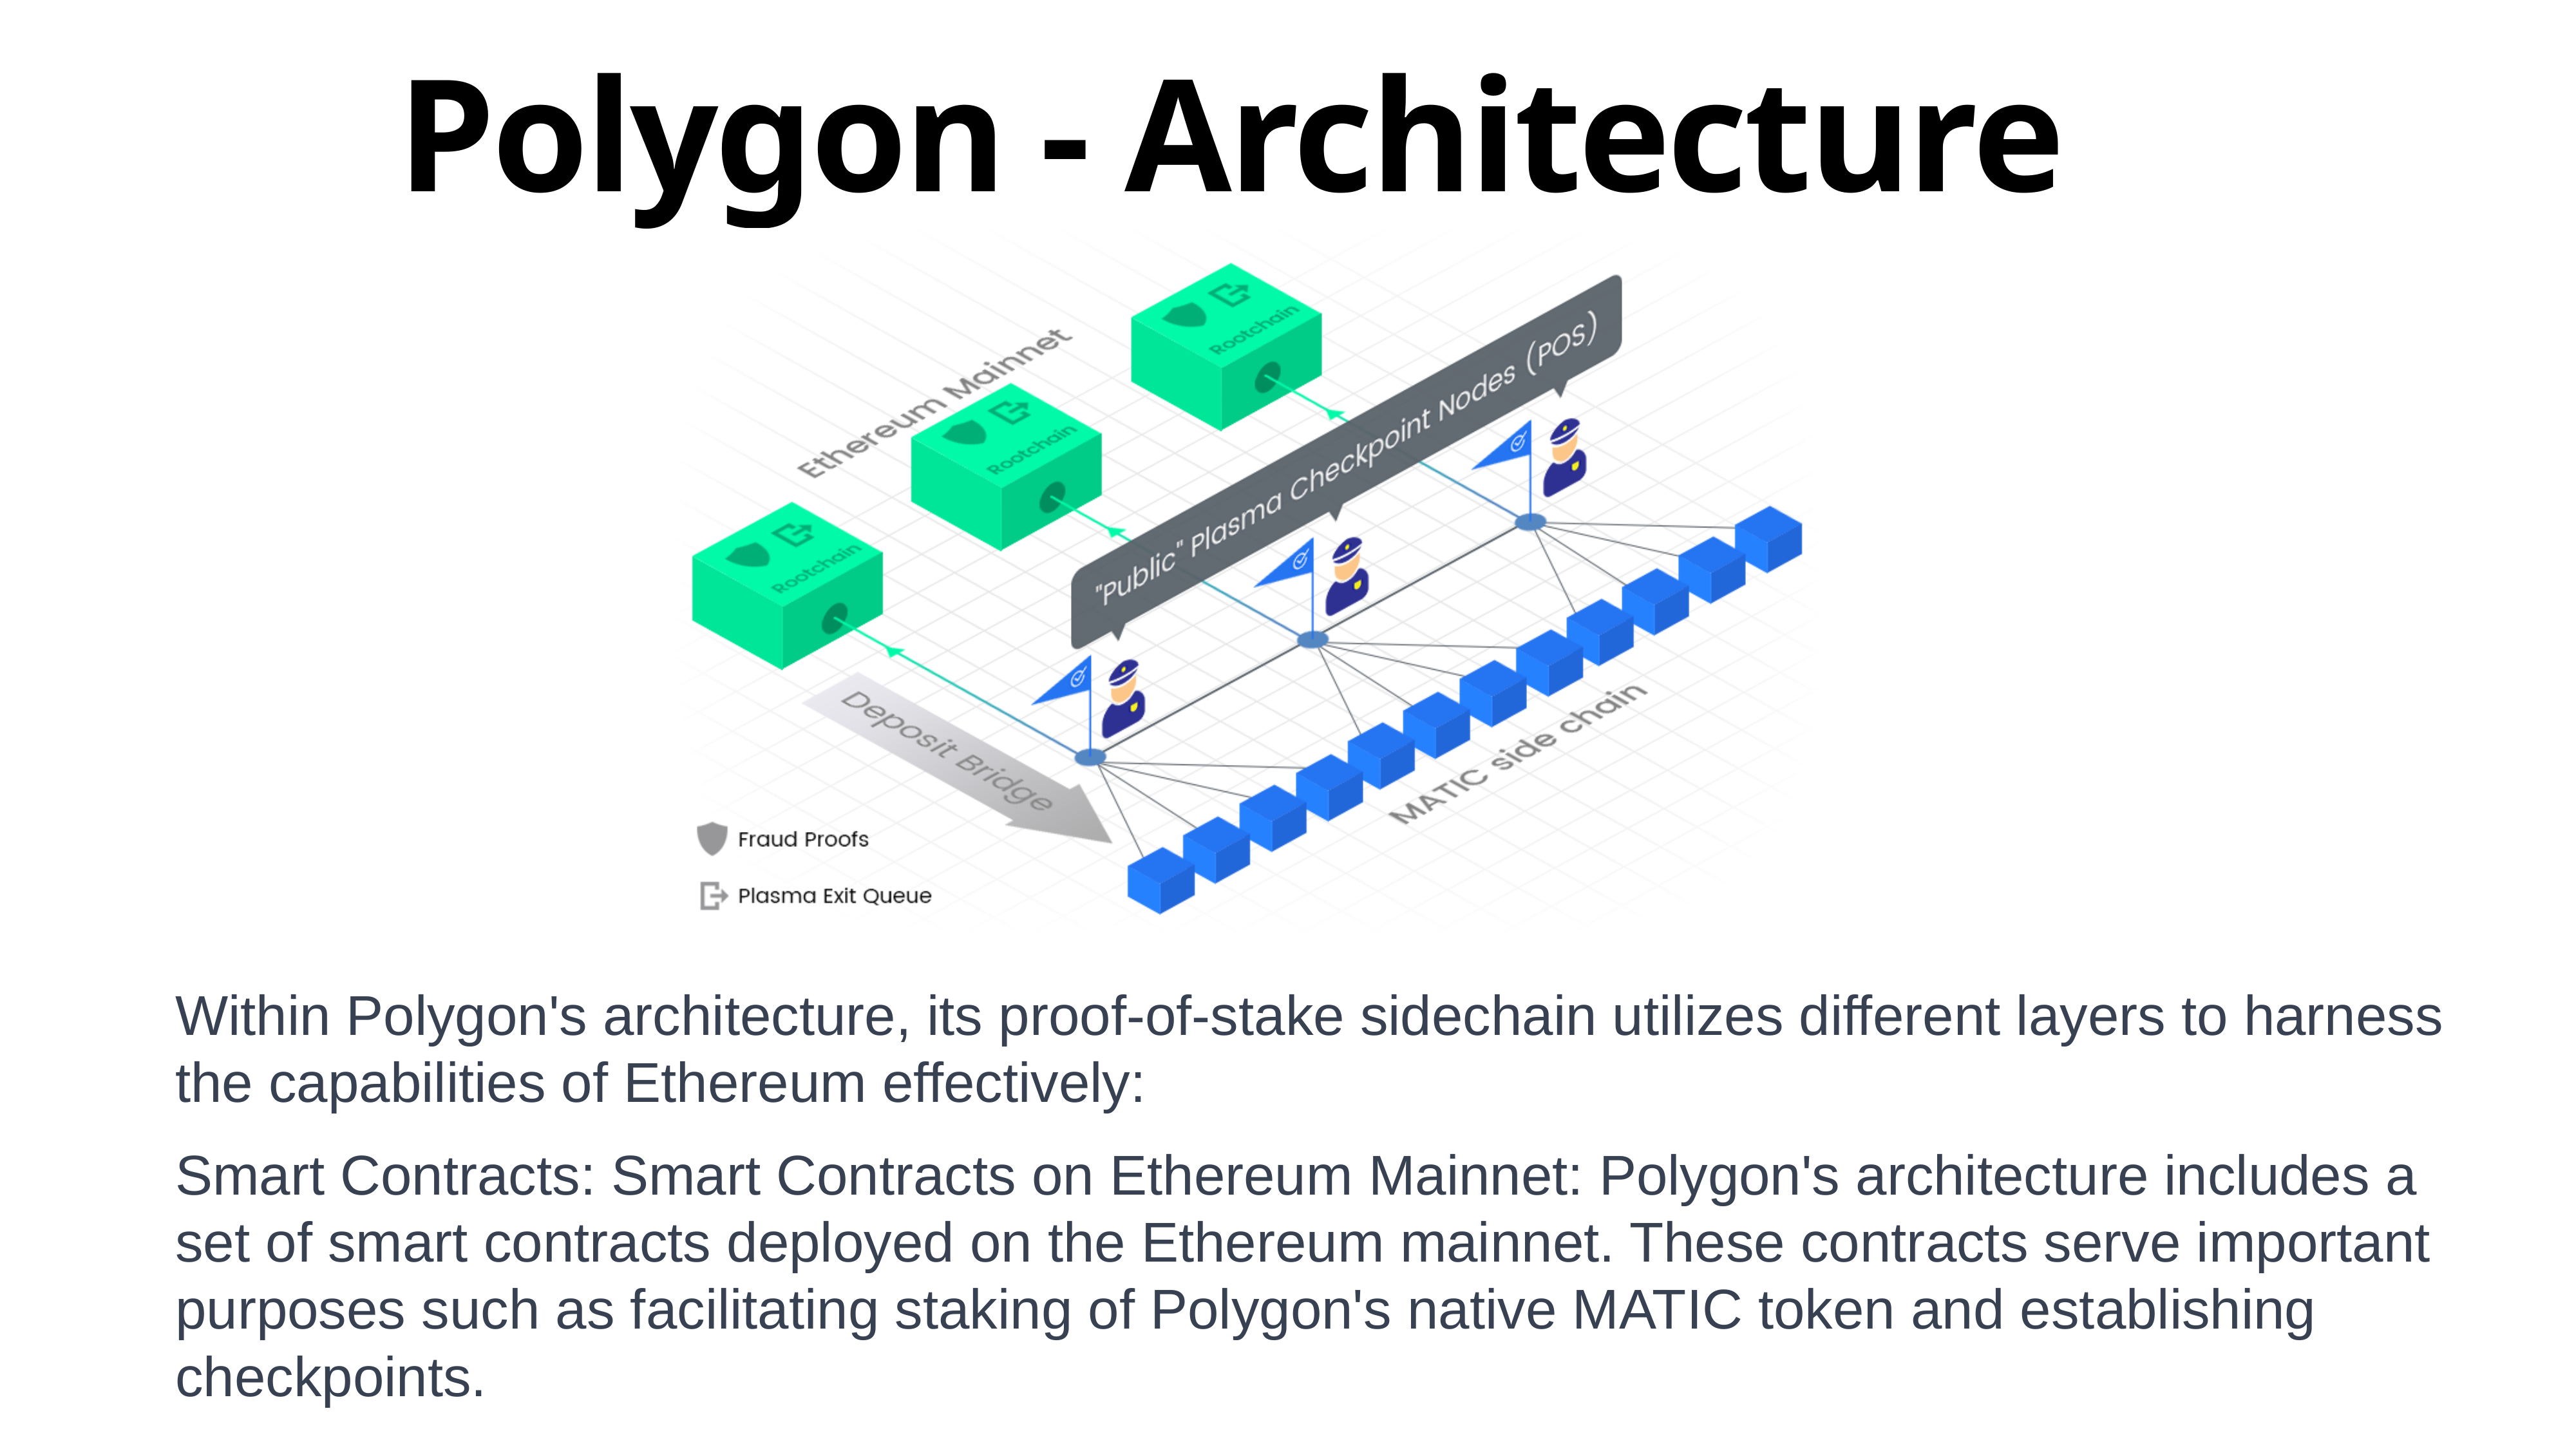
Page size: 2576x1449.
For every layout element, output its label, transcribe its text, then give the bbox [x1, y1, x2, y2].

title Polygon - Architecture [392, 0, 2576, 227]
picture [675, 227, 1821, 934]
subtitle Within Polygon's architecture, its proof-of-stake sidechain utilizes different layers to harness the capabilities of Ethereum effectively: Smart Contracts: Smart Contracts on Ethereum Mainnet: Polygon's architecture includes a set of smart contracts deployed on the Ethereum mainnet. These contracts serve important purposes such as facilitating staking of Polygon's native MATIC token and establishing checkpoints. [170, 973, 2492, 1414]
